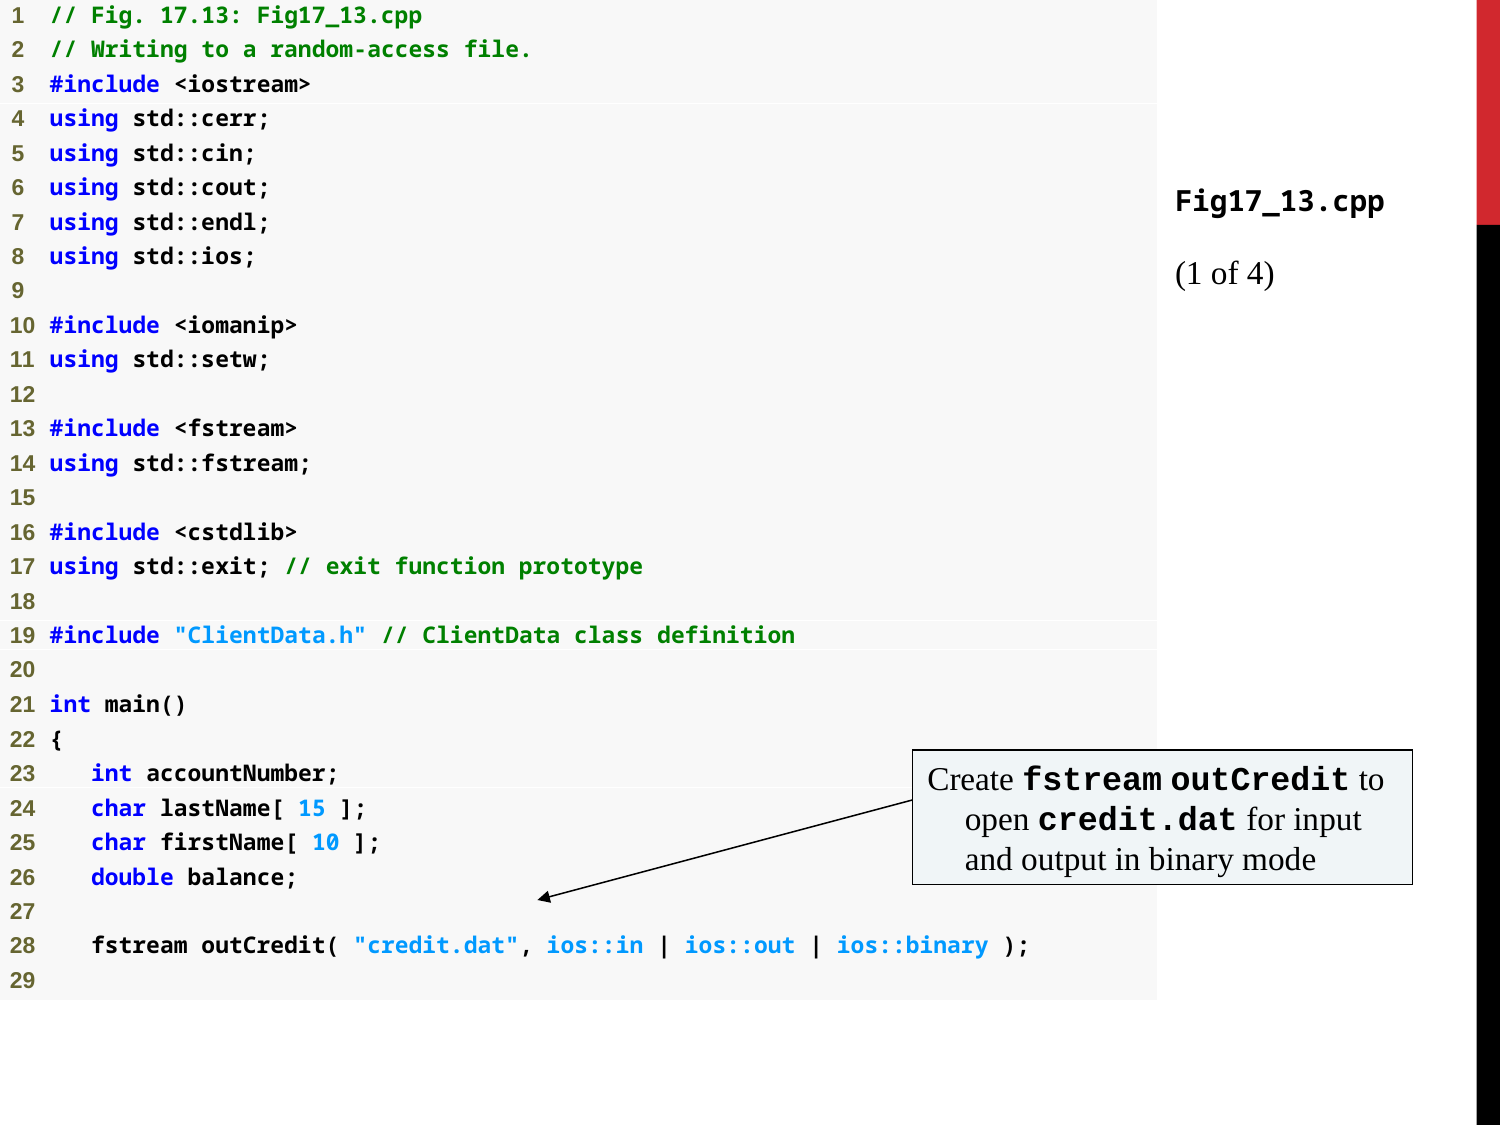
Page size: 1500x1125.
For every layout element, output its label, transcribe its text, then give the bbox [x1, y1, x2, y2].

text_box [0, 0, 1157, 1030]
text_box Fig17_13.cpp (1 of 4) [1174, 175, 1475, 299]
text_box Create fstream outCredit to open credit.dat for input and output in binary mode [1157, 749, 1413, 885]
